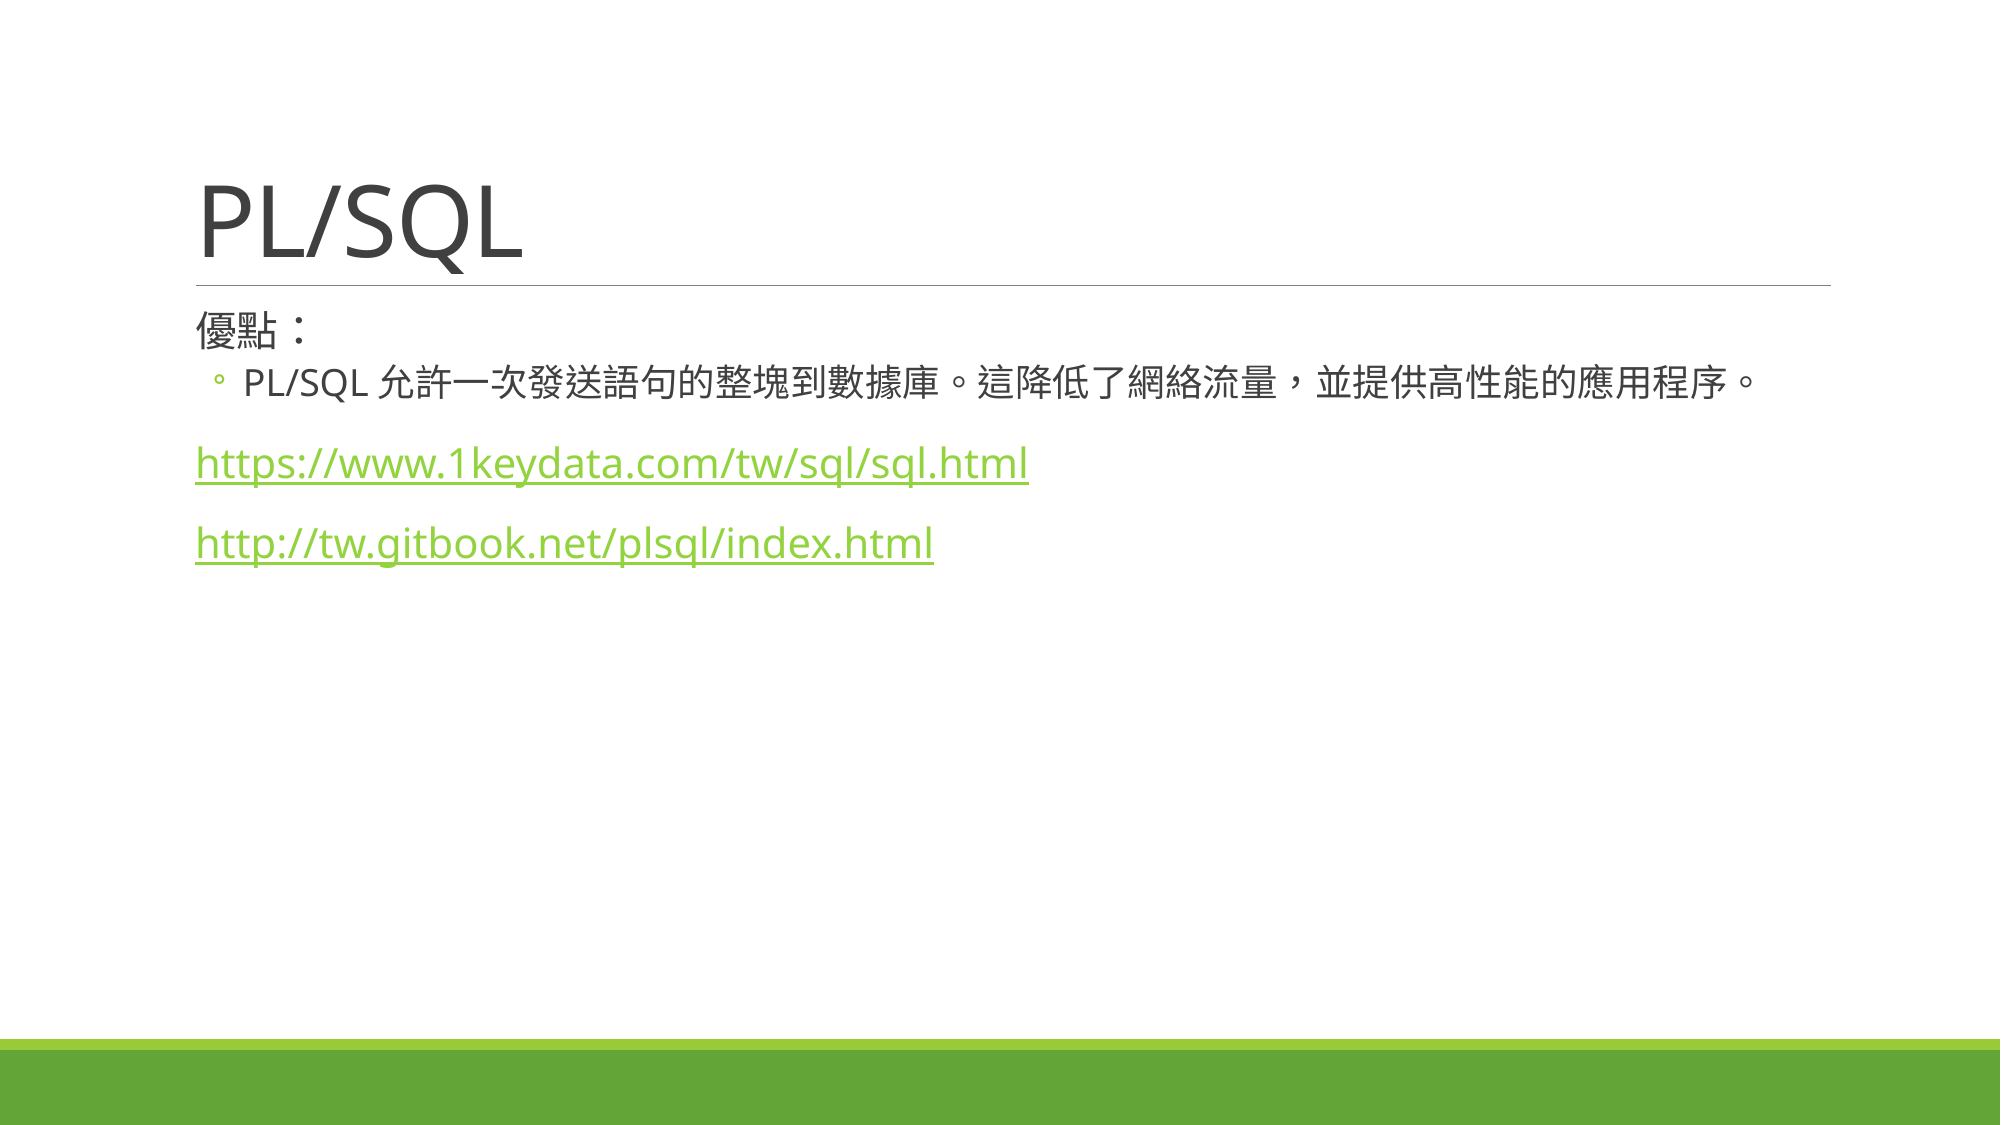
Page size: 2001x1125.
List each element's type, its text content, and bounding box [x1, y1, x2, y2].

list 優點： PL/SQL允許一次發送語句的整塊到數據庫。這降低了網絡流量，並提供高性能的應用程序。 https://www.1keydata.com/tw/sql/sql.html http://tw.gitbook.net/plsql/index.html [180, 302, 1830, 963]
title PL/SQL [180, 47, 1830, 285]
